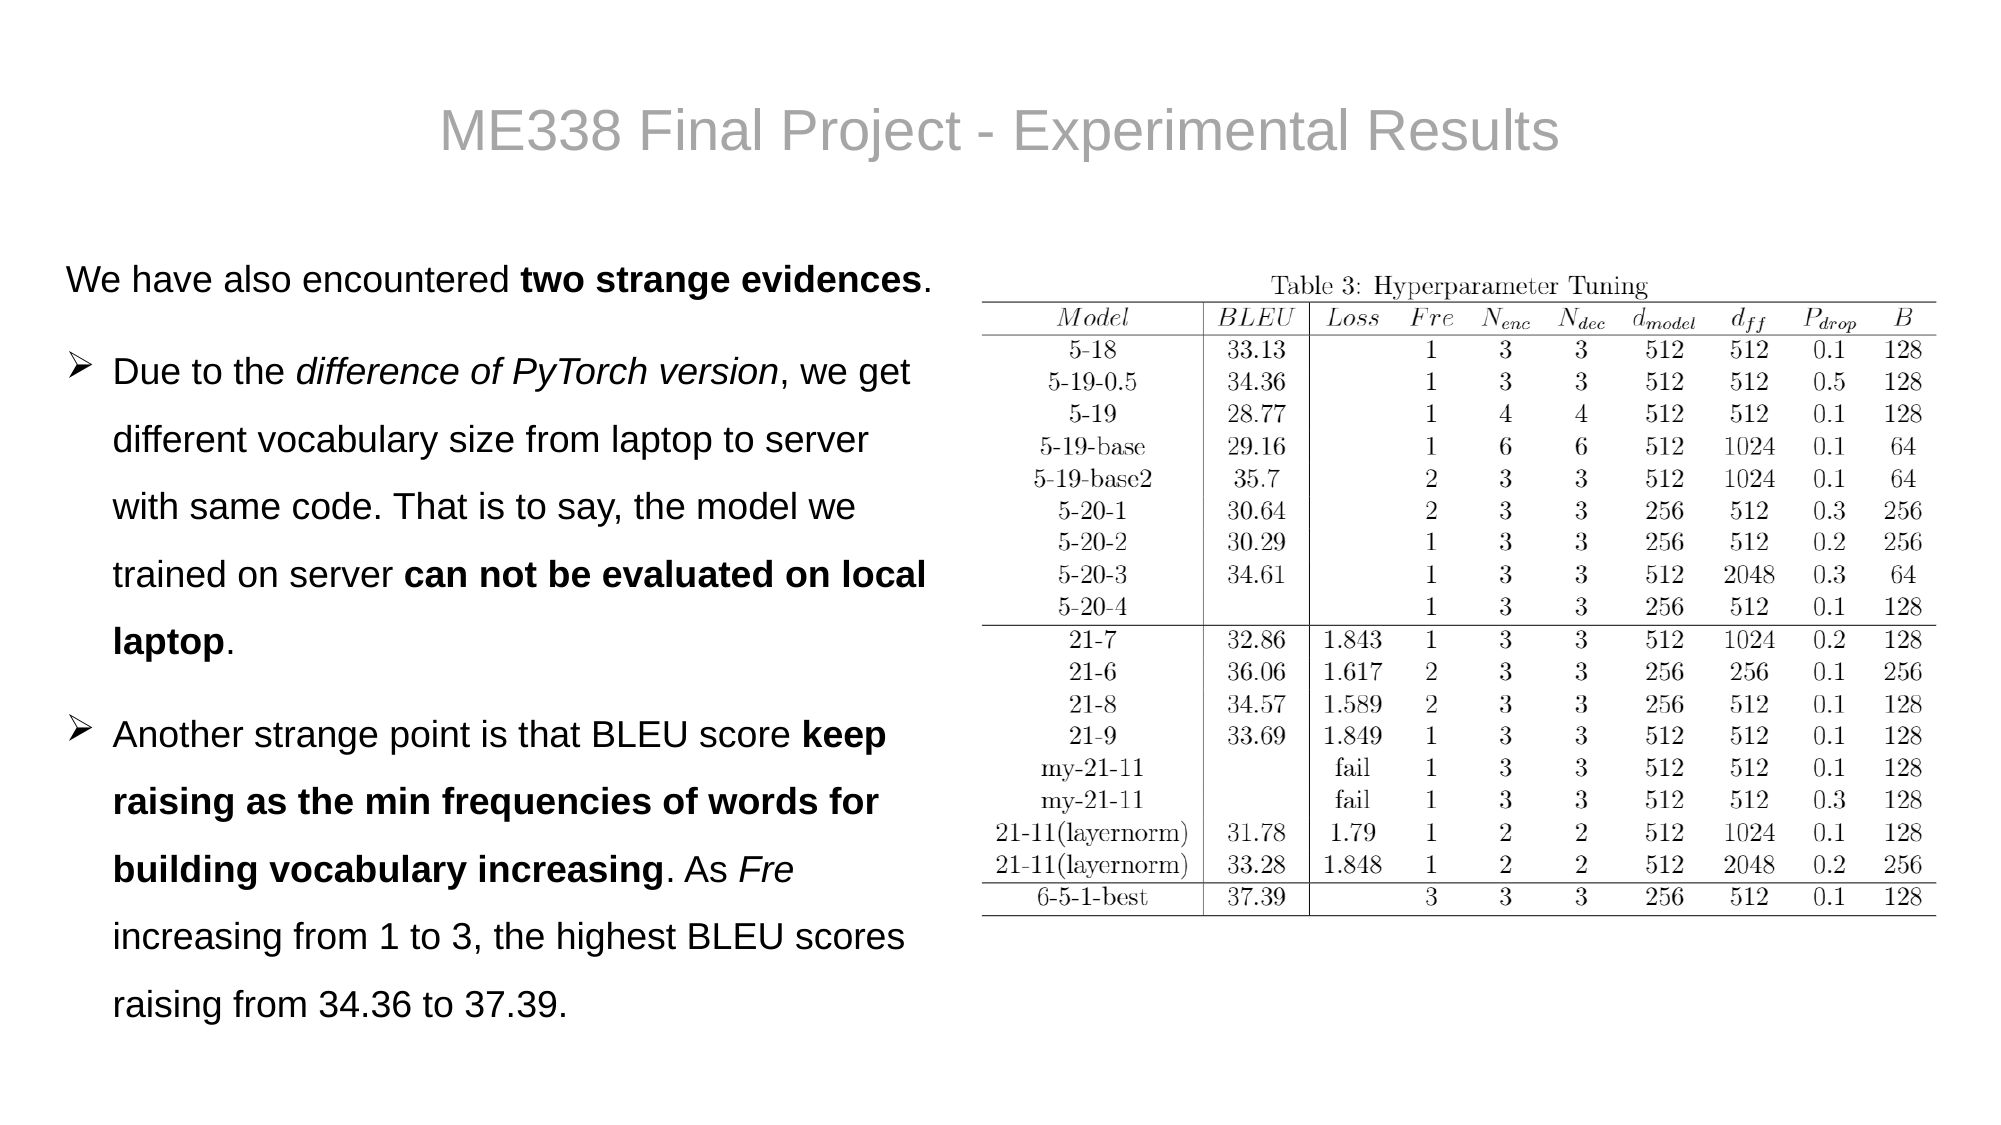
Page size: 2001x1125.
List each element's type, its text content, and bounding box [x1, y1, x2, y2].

picture [953, 257, 1971, 937]
text_box ME338 Final Project - Experimental Results [137, 84, 1863, 170]
text_box We have also encountered two strange evidences. Due to the difference of PyTorch version, we get different vocabulary size from laptop to server with same code. That is to say, the model we trained on server can not be evaluated on local laptop. Another strange point is that BLEU score keep raising as the min frequencies of words for building vocabulary increasing. As Fre increasing from 1 to 3, the highest BLEU scores raising from 34.36 to 37.39. [51, 224, 954, 1032]
